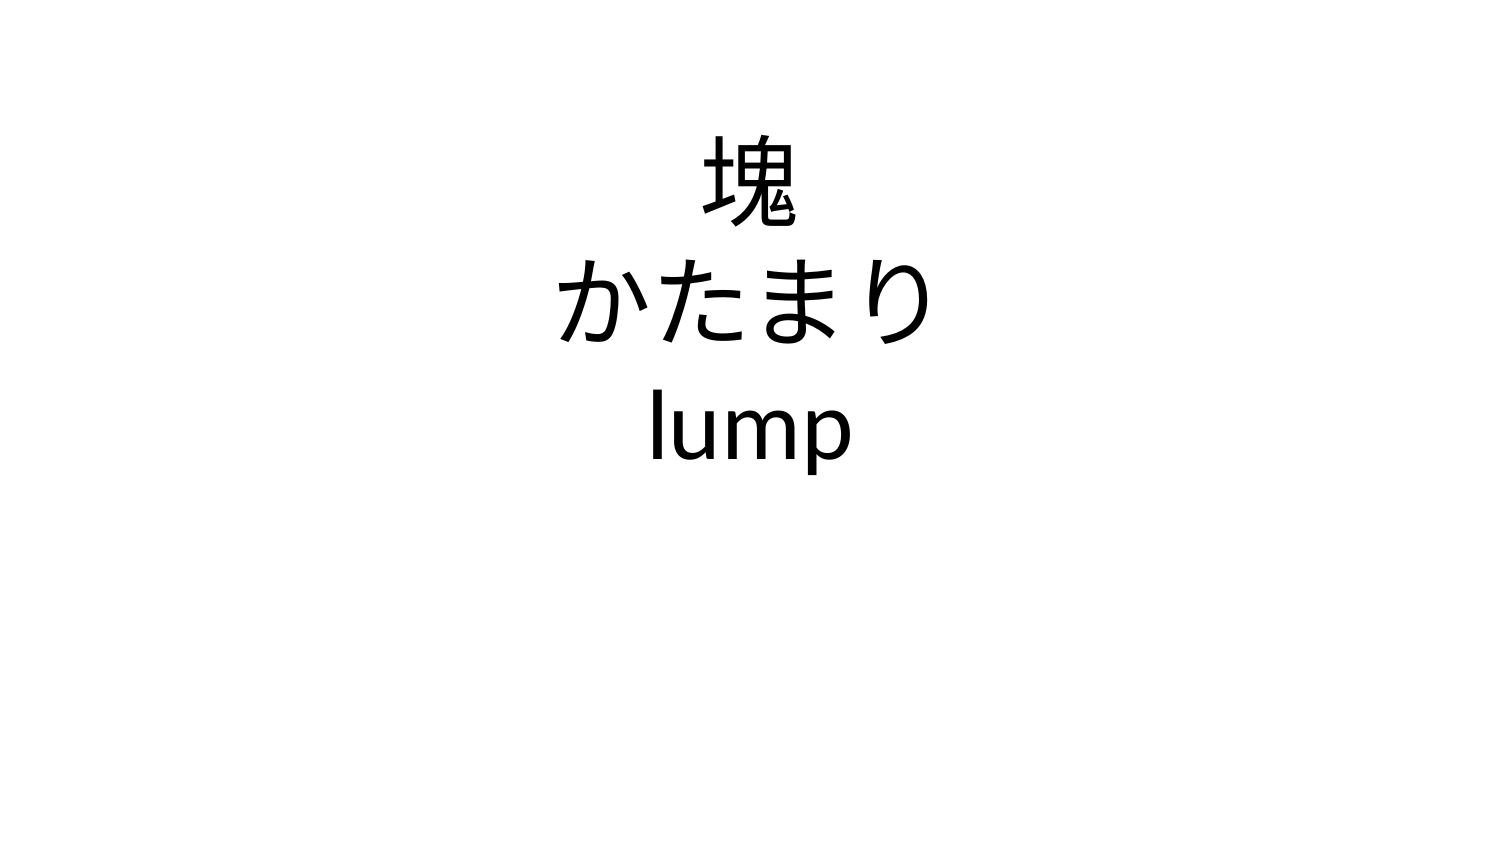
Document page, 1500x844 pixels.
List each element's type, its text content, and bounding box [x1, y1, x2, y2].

text_box 塊 かたまり lump [0, 149, 1500, 450]
